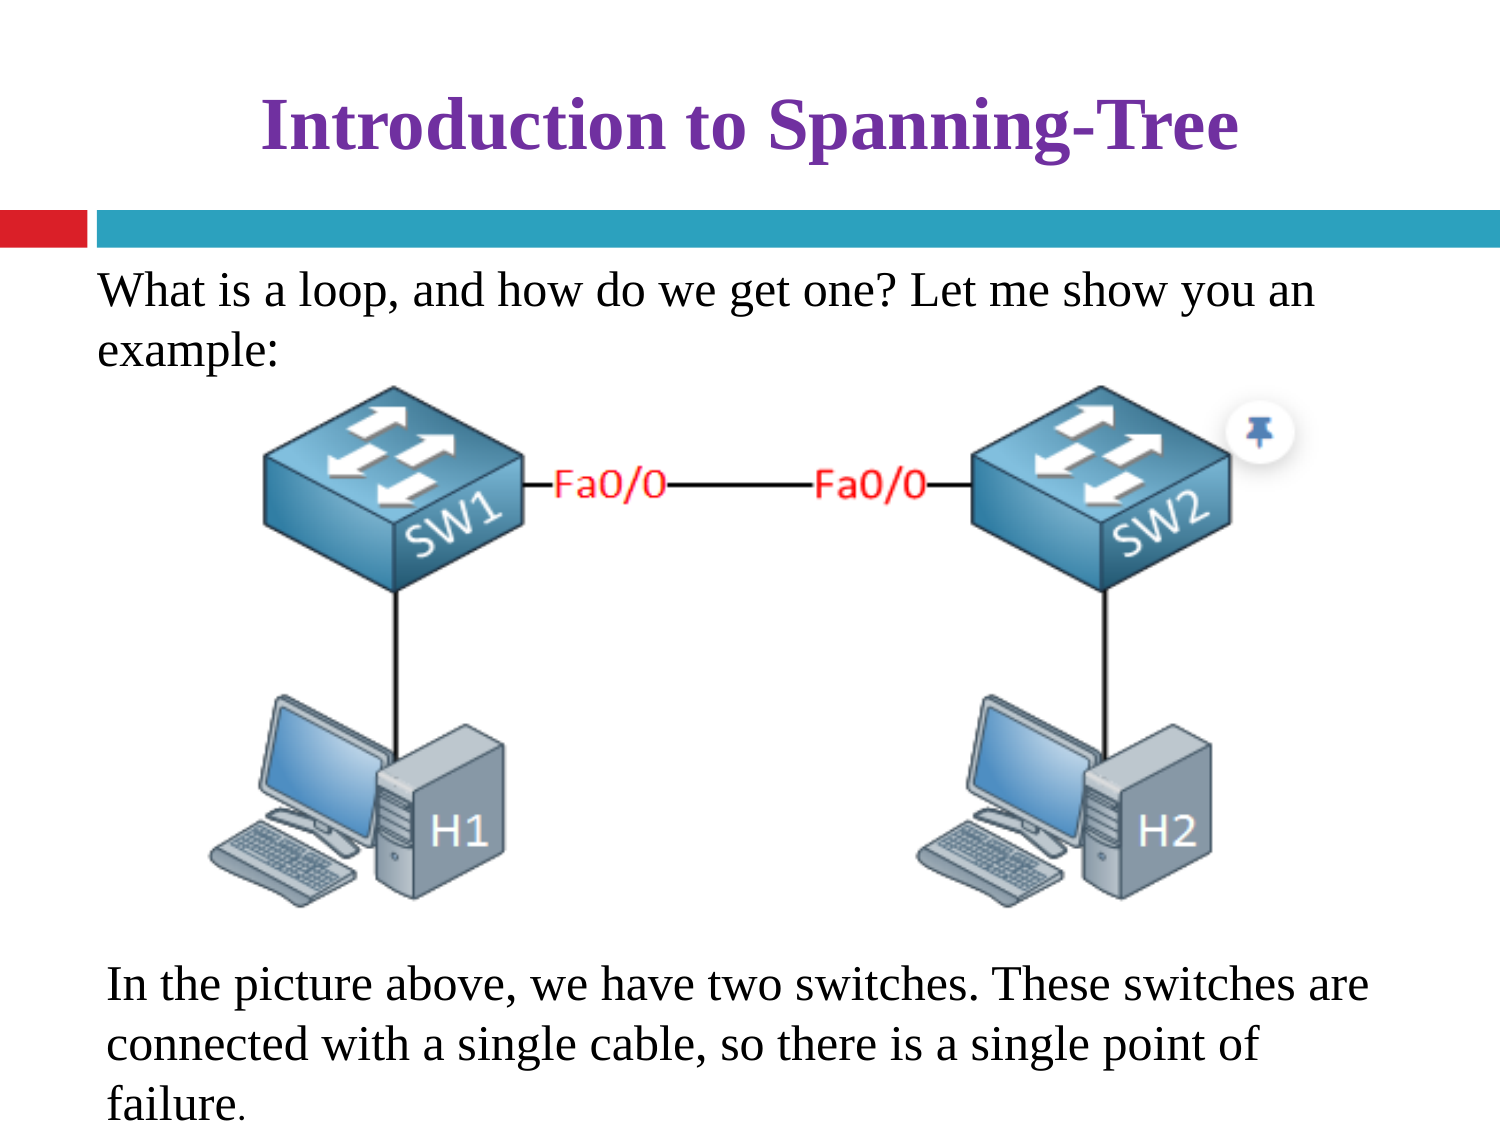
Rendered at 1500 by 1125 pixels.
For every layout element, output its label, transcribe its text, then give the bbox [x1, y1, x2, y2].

text_box In the picture above, we have two switches. These switches are connected with a single cable, so there is a single point of failure. [91, 942, 1425, 1125]
list What is a loop, and how do we get one? Let me show you an example: [97, 256, 1403, 378]
picture [174, 382, 1385, 923]
title Introduction to Spanning-Tree [113, 75, 1387, 197]
